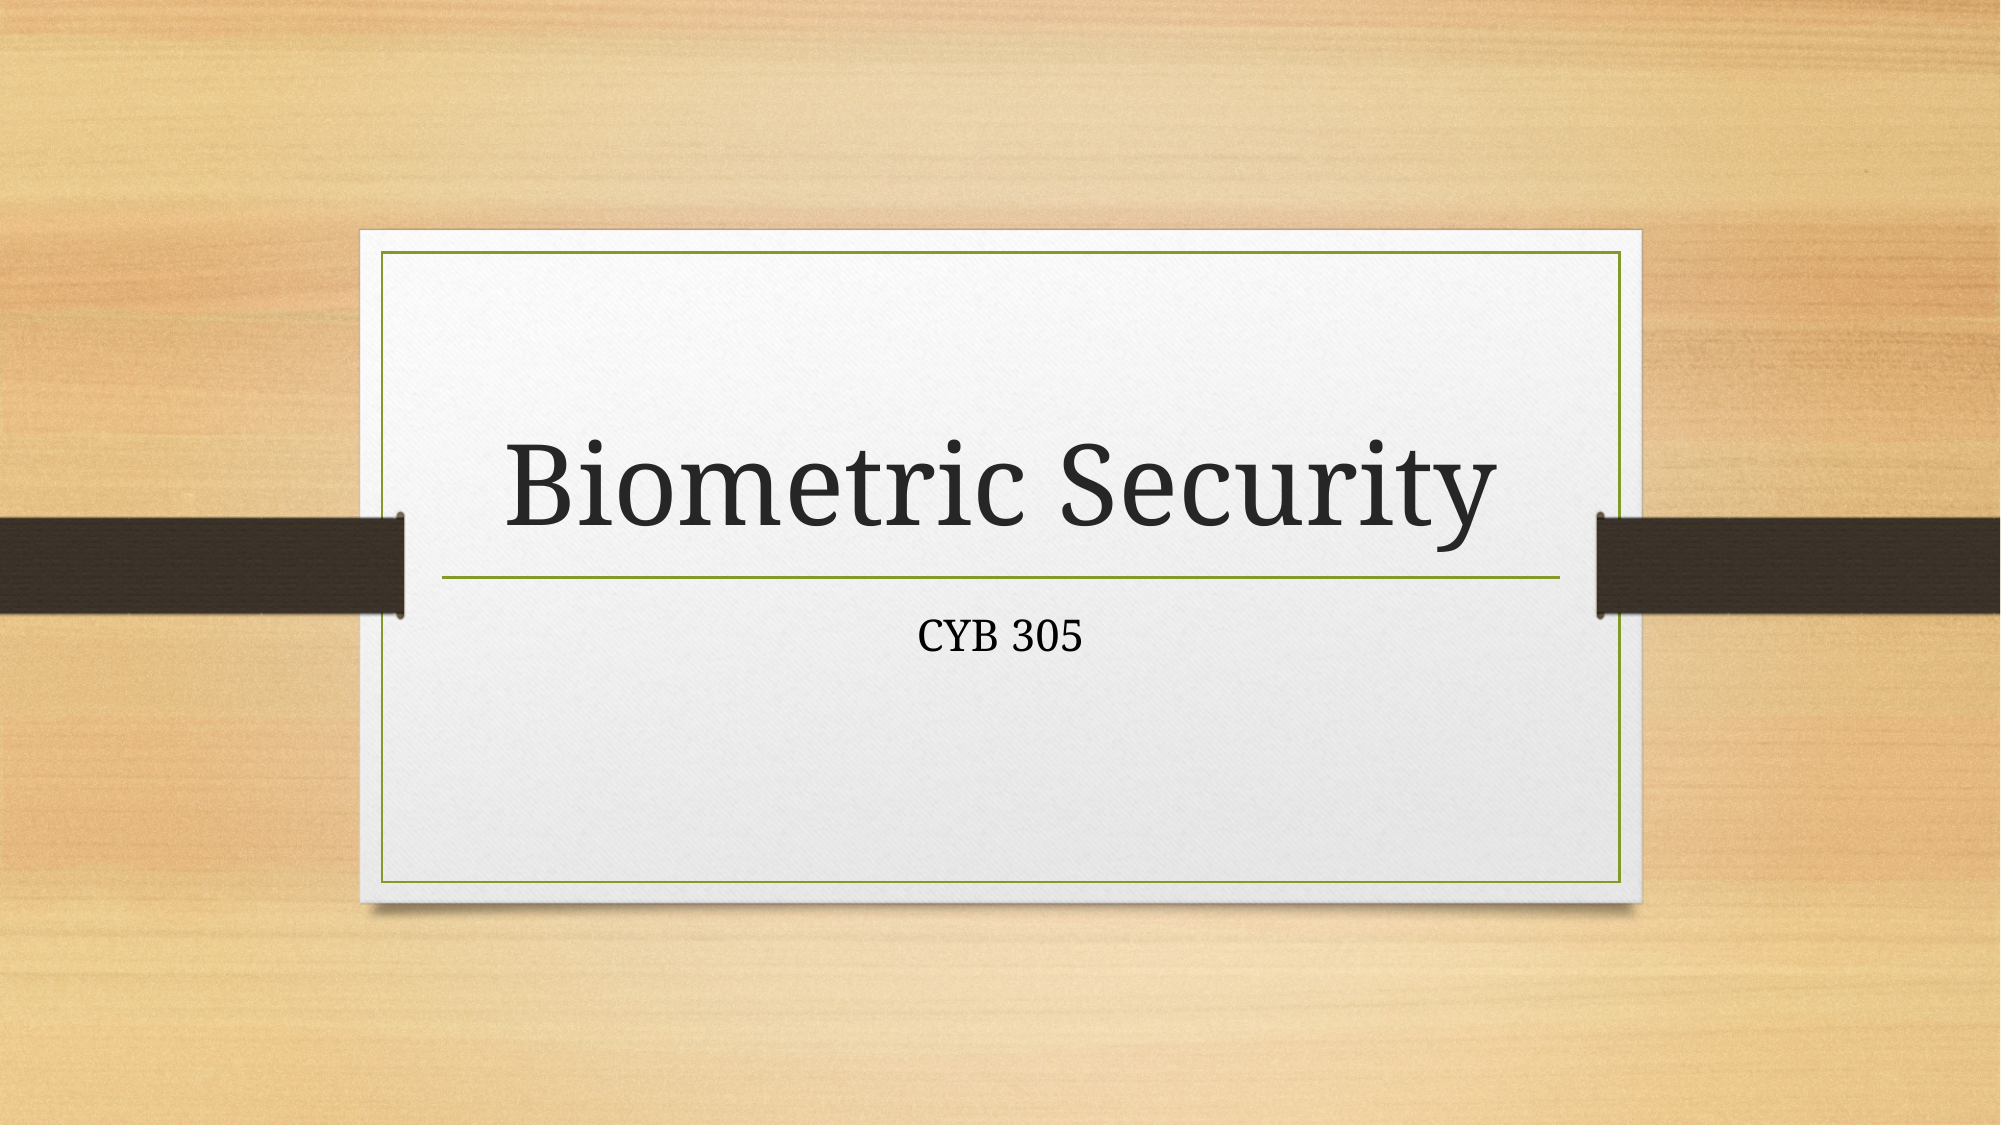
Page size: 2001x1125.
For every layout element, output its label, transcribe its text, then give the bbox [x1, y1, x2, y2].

picture [0, 0, 2001, 1125]
title Biometric Security [441, 306, 1560, 556]
subtitle CYB 305 [441, 600, 1560, 817]
